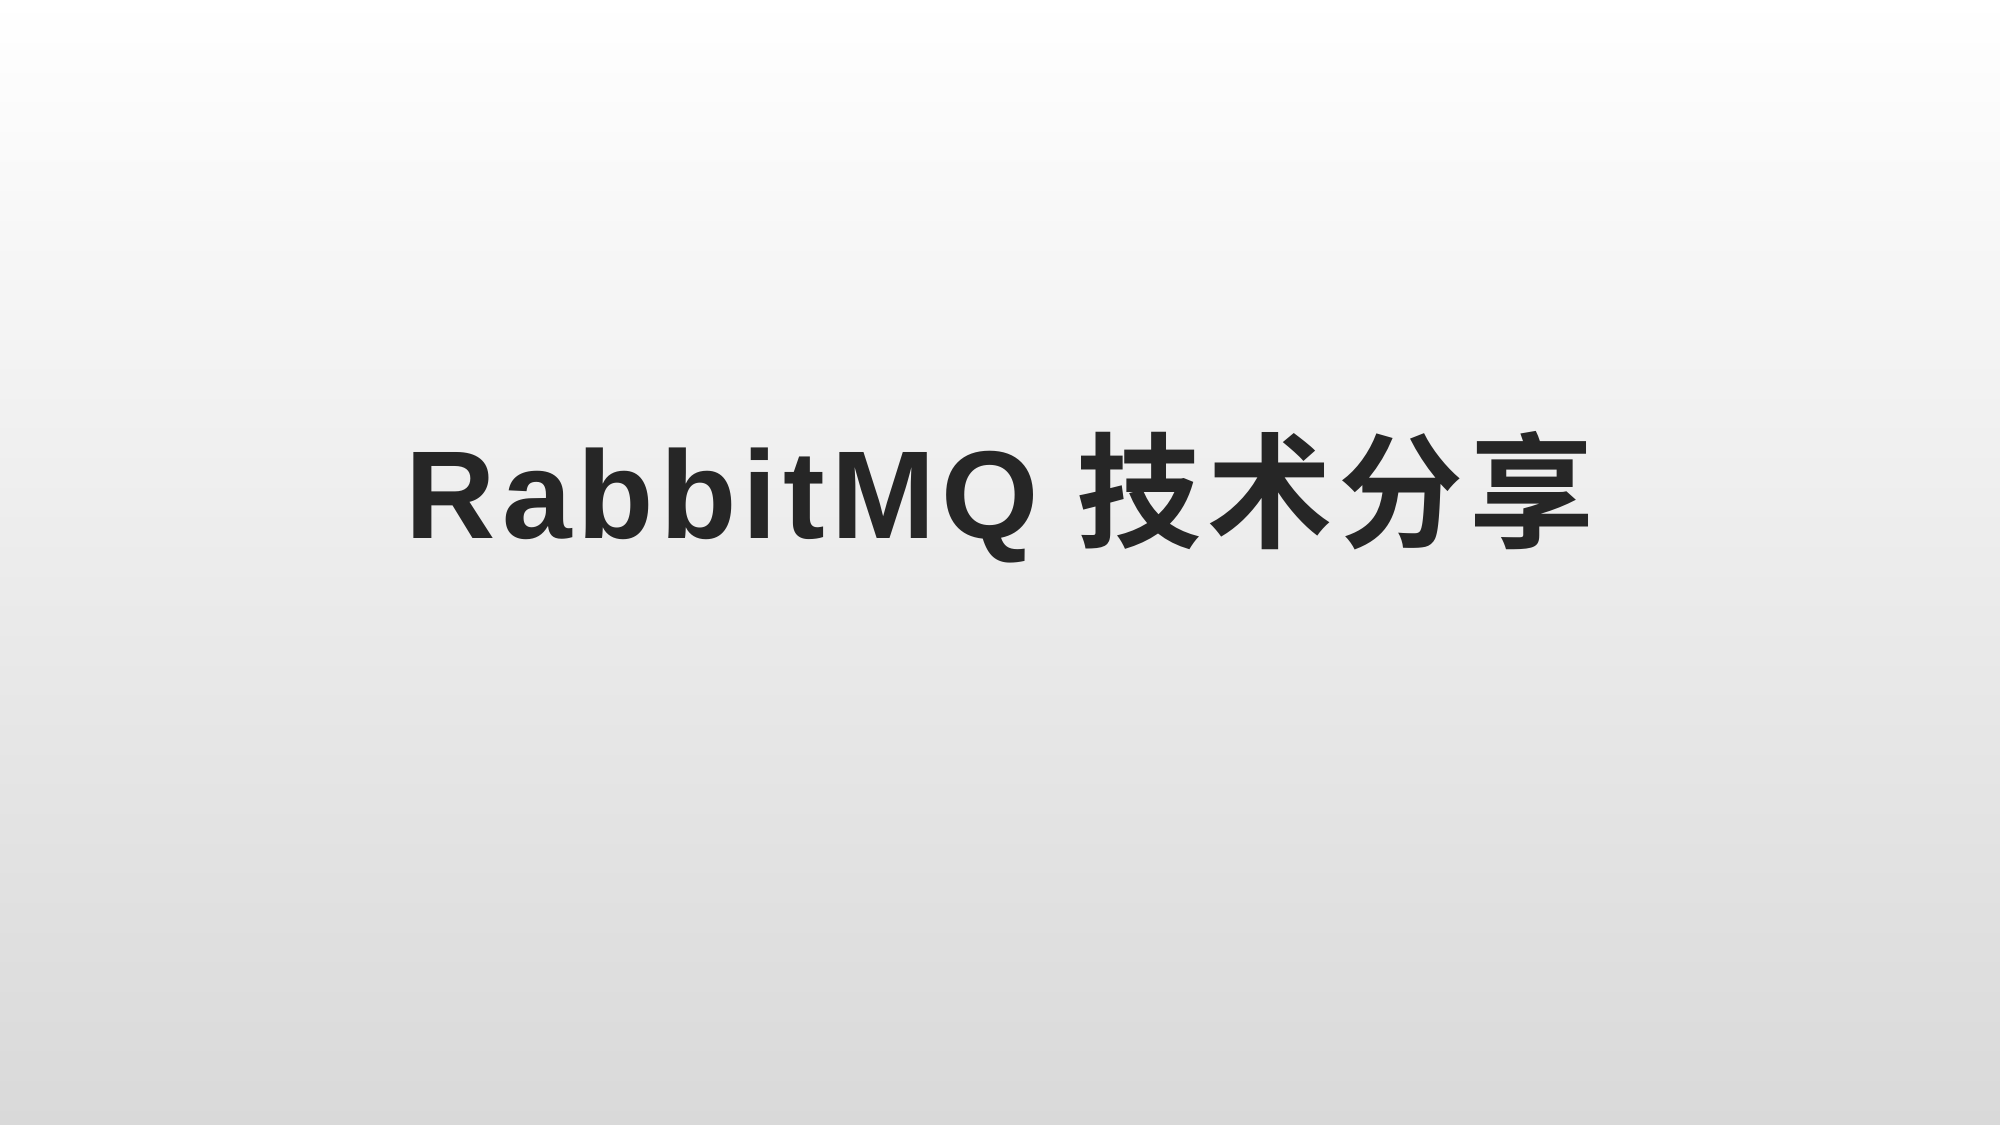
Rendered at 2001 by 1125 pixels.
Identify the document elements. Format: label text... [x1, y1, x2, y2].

title RabbitMQ技术分享 [196, 149, 1805, 572]
